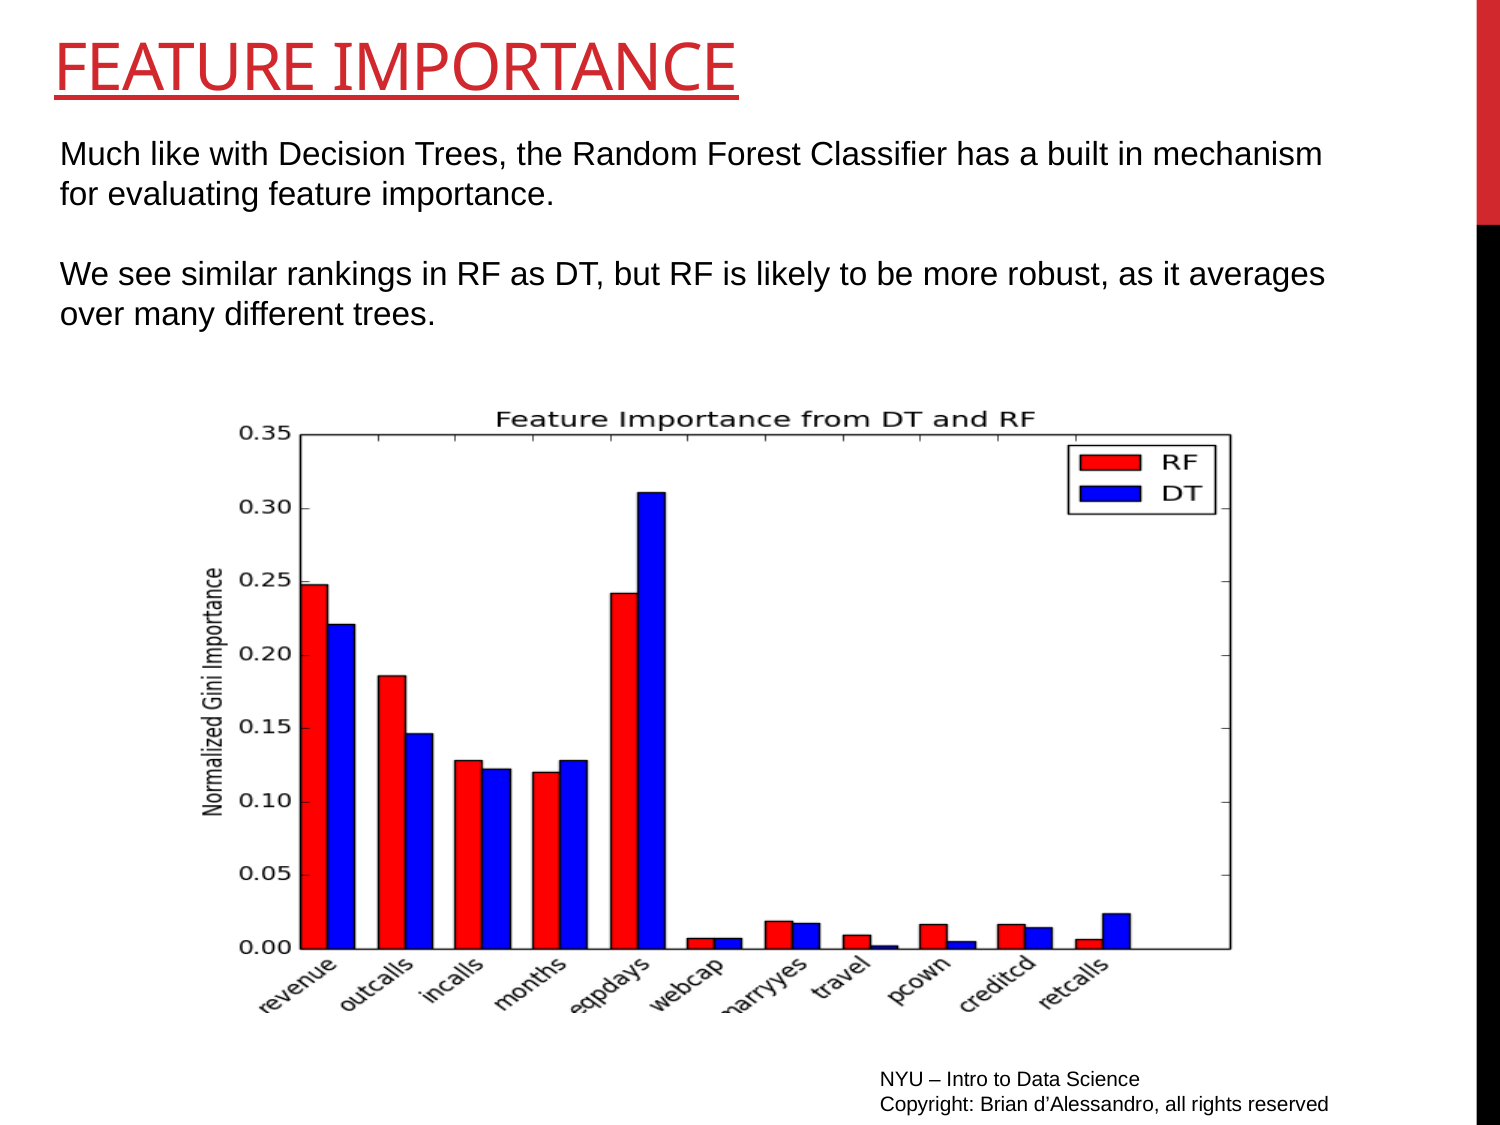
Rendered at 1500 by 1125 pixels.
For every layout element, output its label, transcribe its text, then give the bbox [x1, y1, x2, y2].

title Feature importance [38, 16, 1400, 111]
picture [149, 370, 1351, 1013]
text_box Much like with Decision Trees, the Random Forest Classifier has a built in mechanism for evaluating feature importance. We see similar rankings in RF as DT, but RF is likely to be more robust, as it averages over many different trees. [45, 125, 1377, 340]
